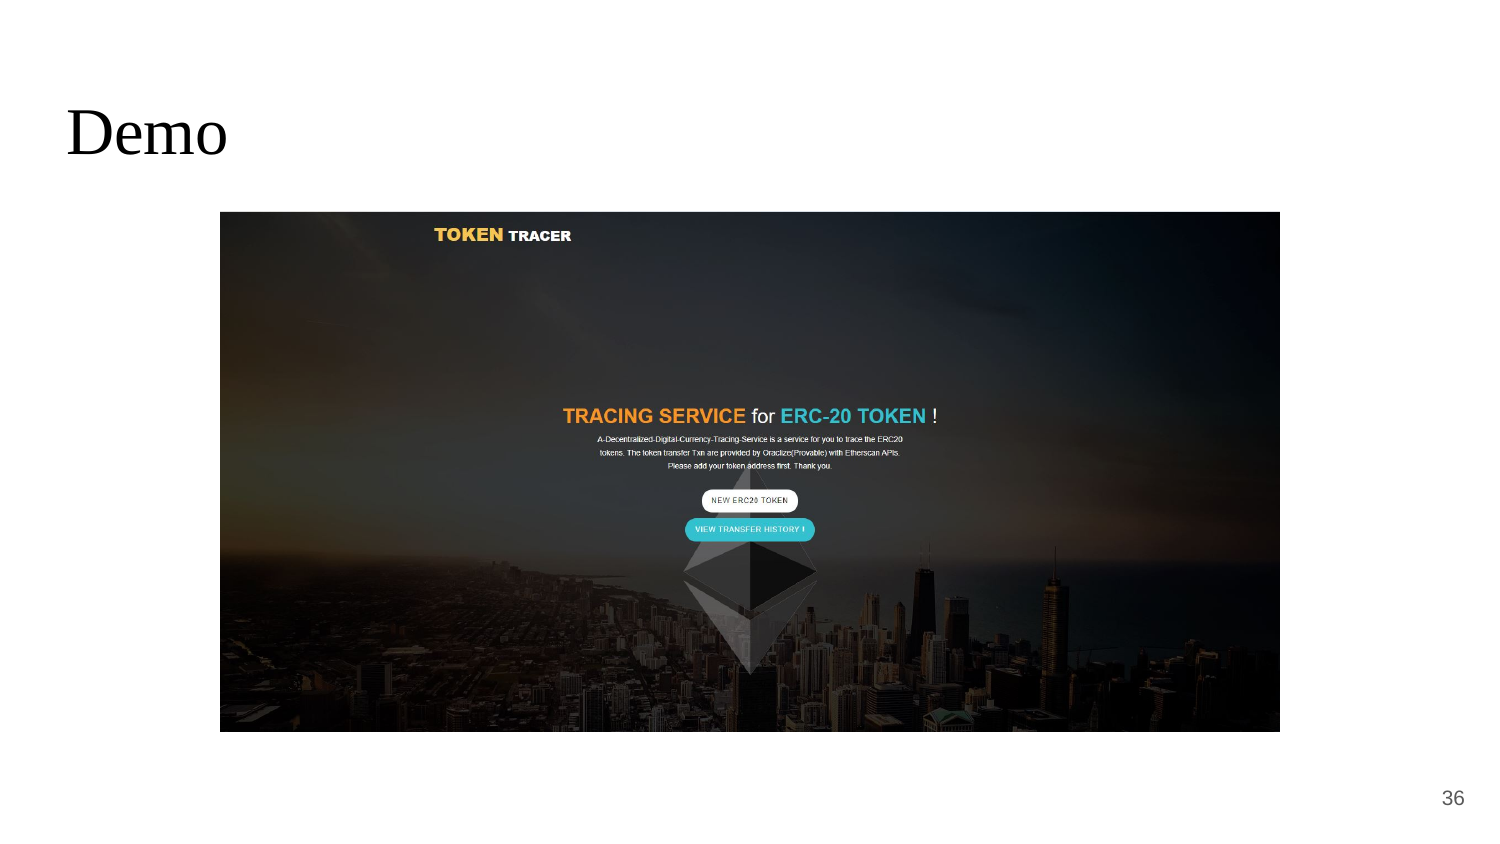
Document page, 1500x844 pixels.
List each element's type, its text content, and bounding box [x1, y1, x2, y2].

picture [219, 211, 1281, 733]
title Demo [51, 72, 1449, 167]
slide_number 36 [1389, 764, 1480, 830]
